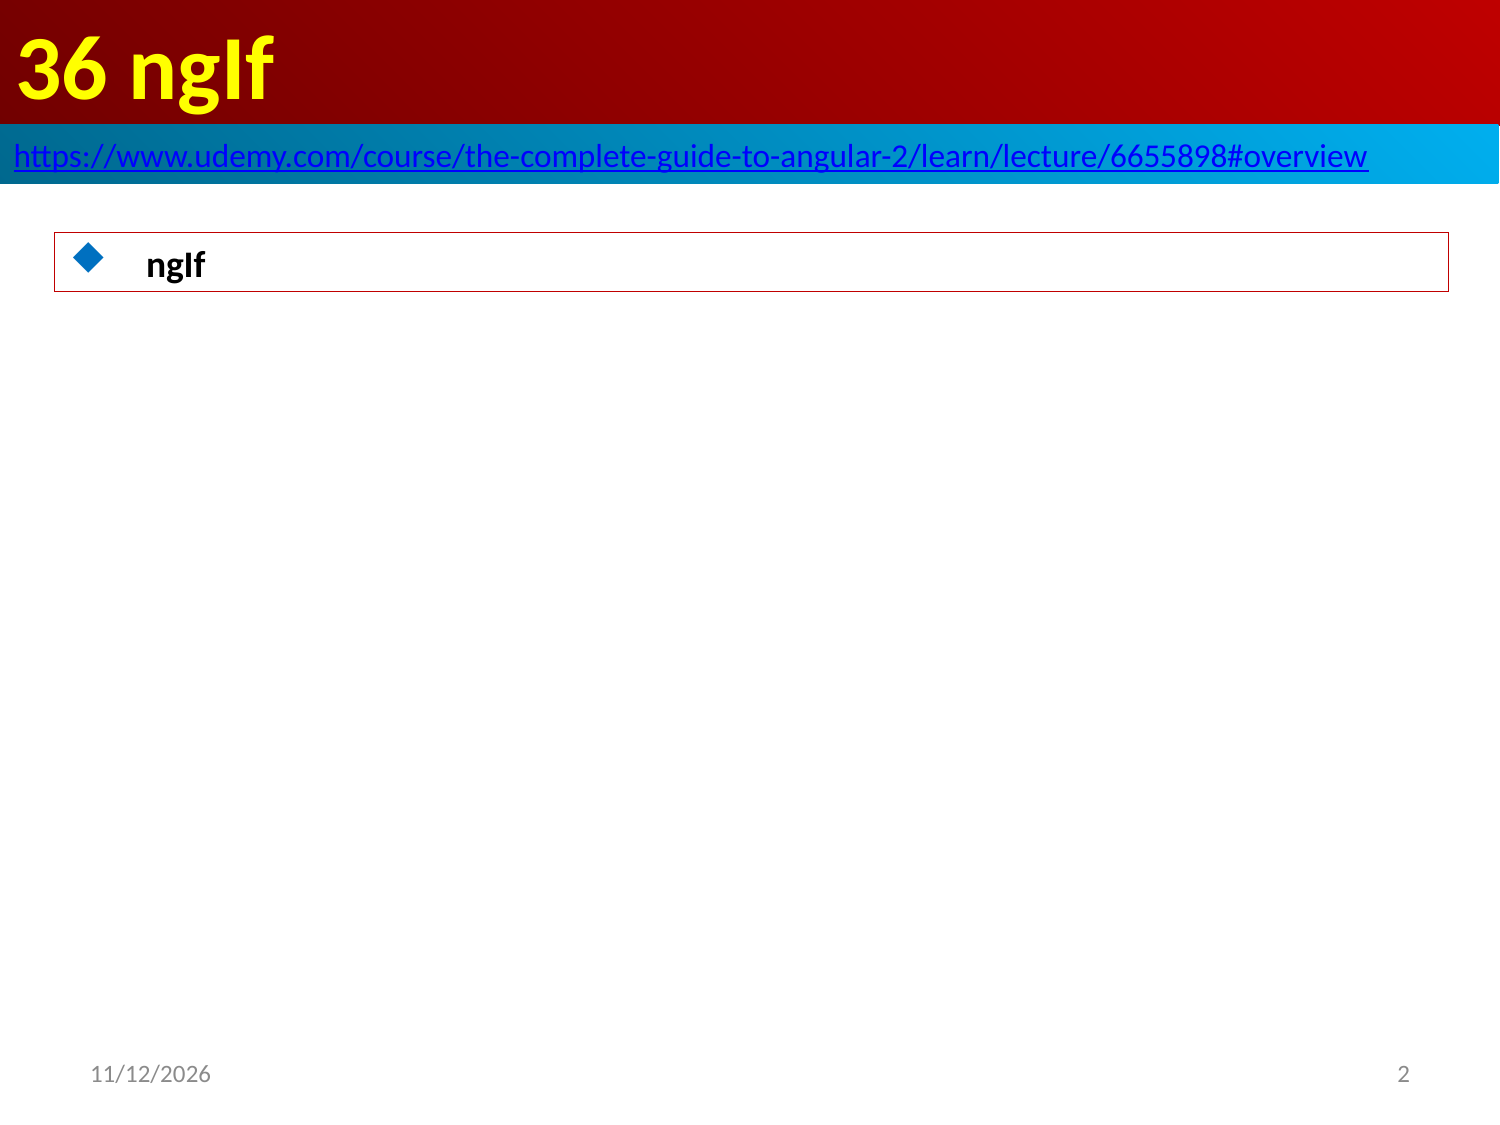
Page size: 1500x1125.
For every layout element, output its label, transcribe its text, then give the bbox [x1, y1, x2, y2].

title 36 ngIf [0, 0, 1500, 126]
subtitle ngIf [54, 232, 1449, 292]
text_box https://www.udemy.com/course/the-complete-guide-to-angular-2/learn/lecture/6655898#overview [0, 124, 1499, 184]
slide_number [75, 1042, 425, 1103]
slide_number 2 [1074, 1042, 1425, 1103]
